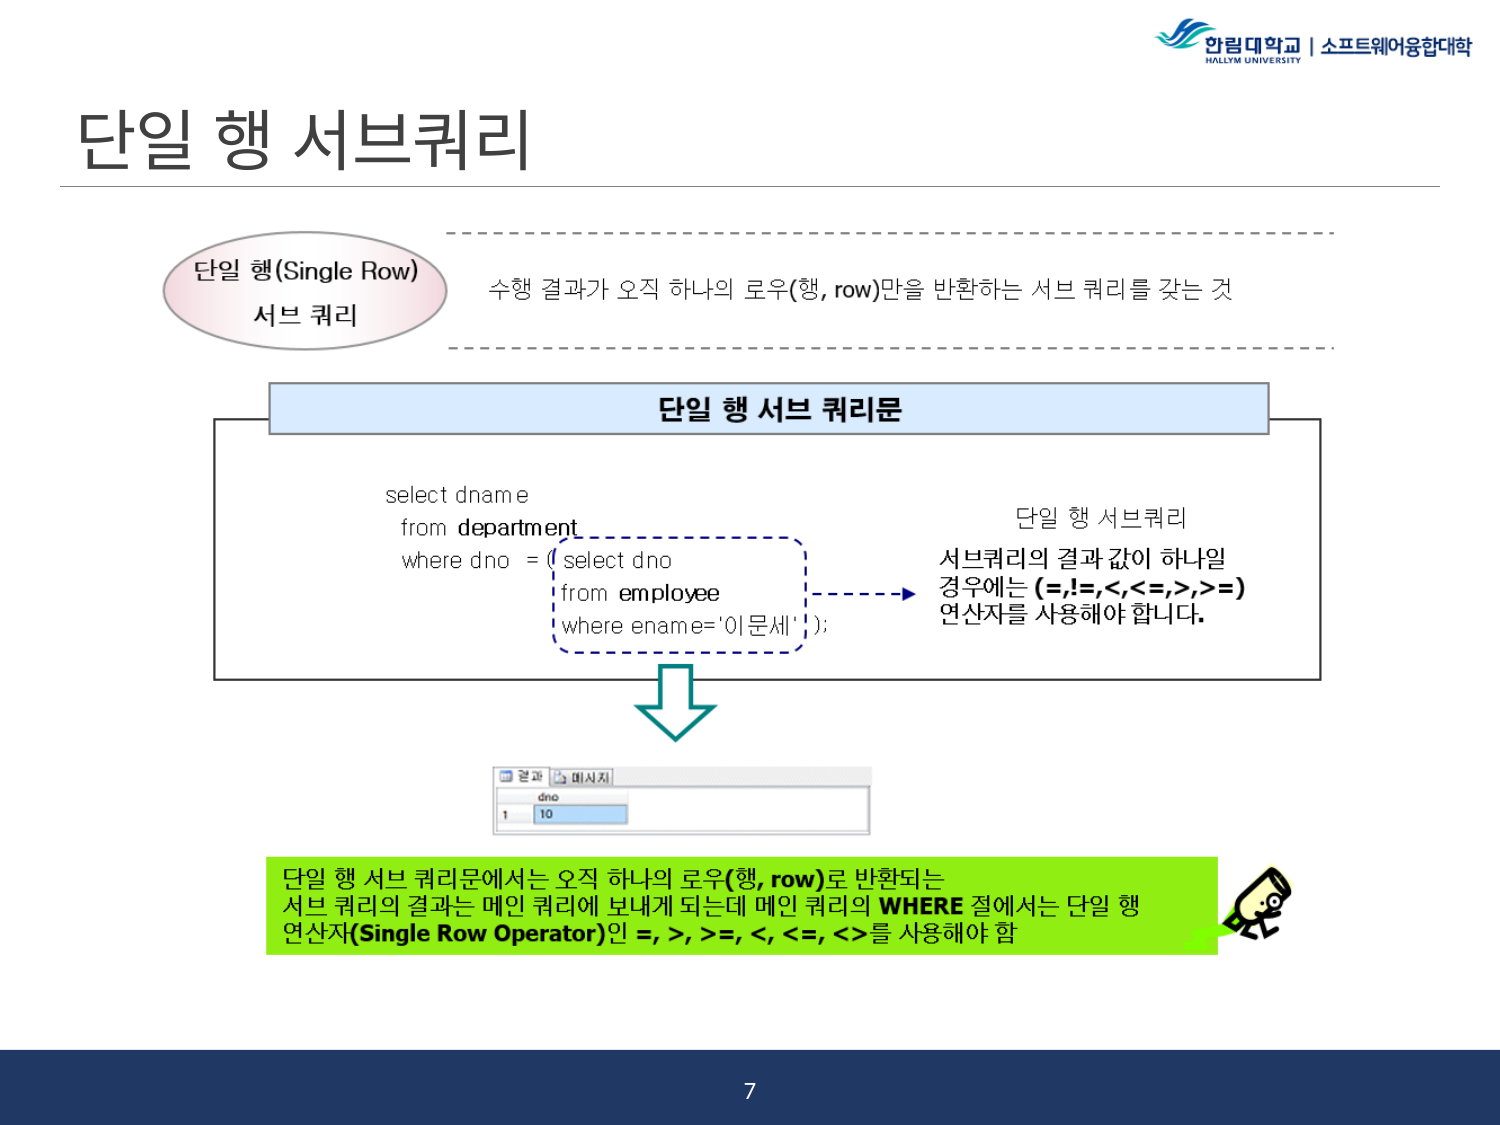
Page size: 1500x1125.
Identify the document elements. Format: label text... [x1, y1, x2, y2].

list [147, 203, 1353, 982]
title 단일 행 서브쿼리 [60, 62, 1440, 187]
picture [1148, 7, 1483, 76]
slide_number 6 [669, 1059, 831, 1120]
